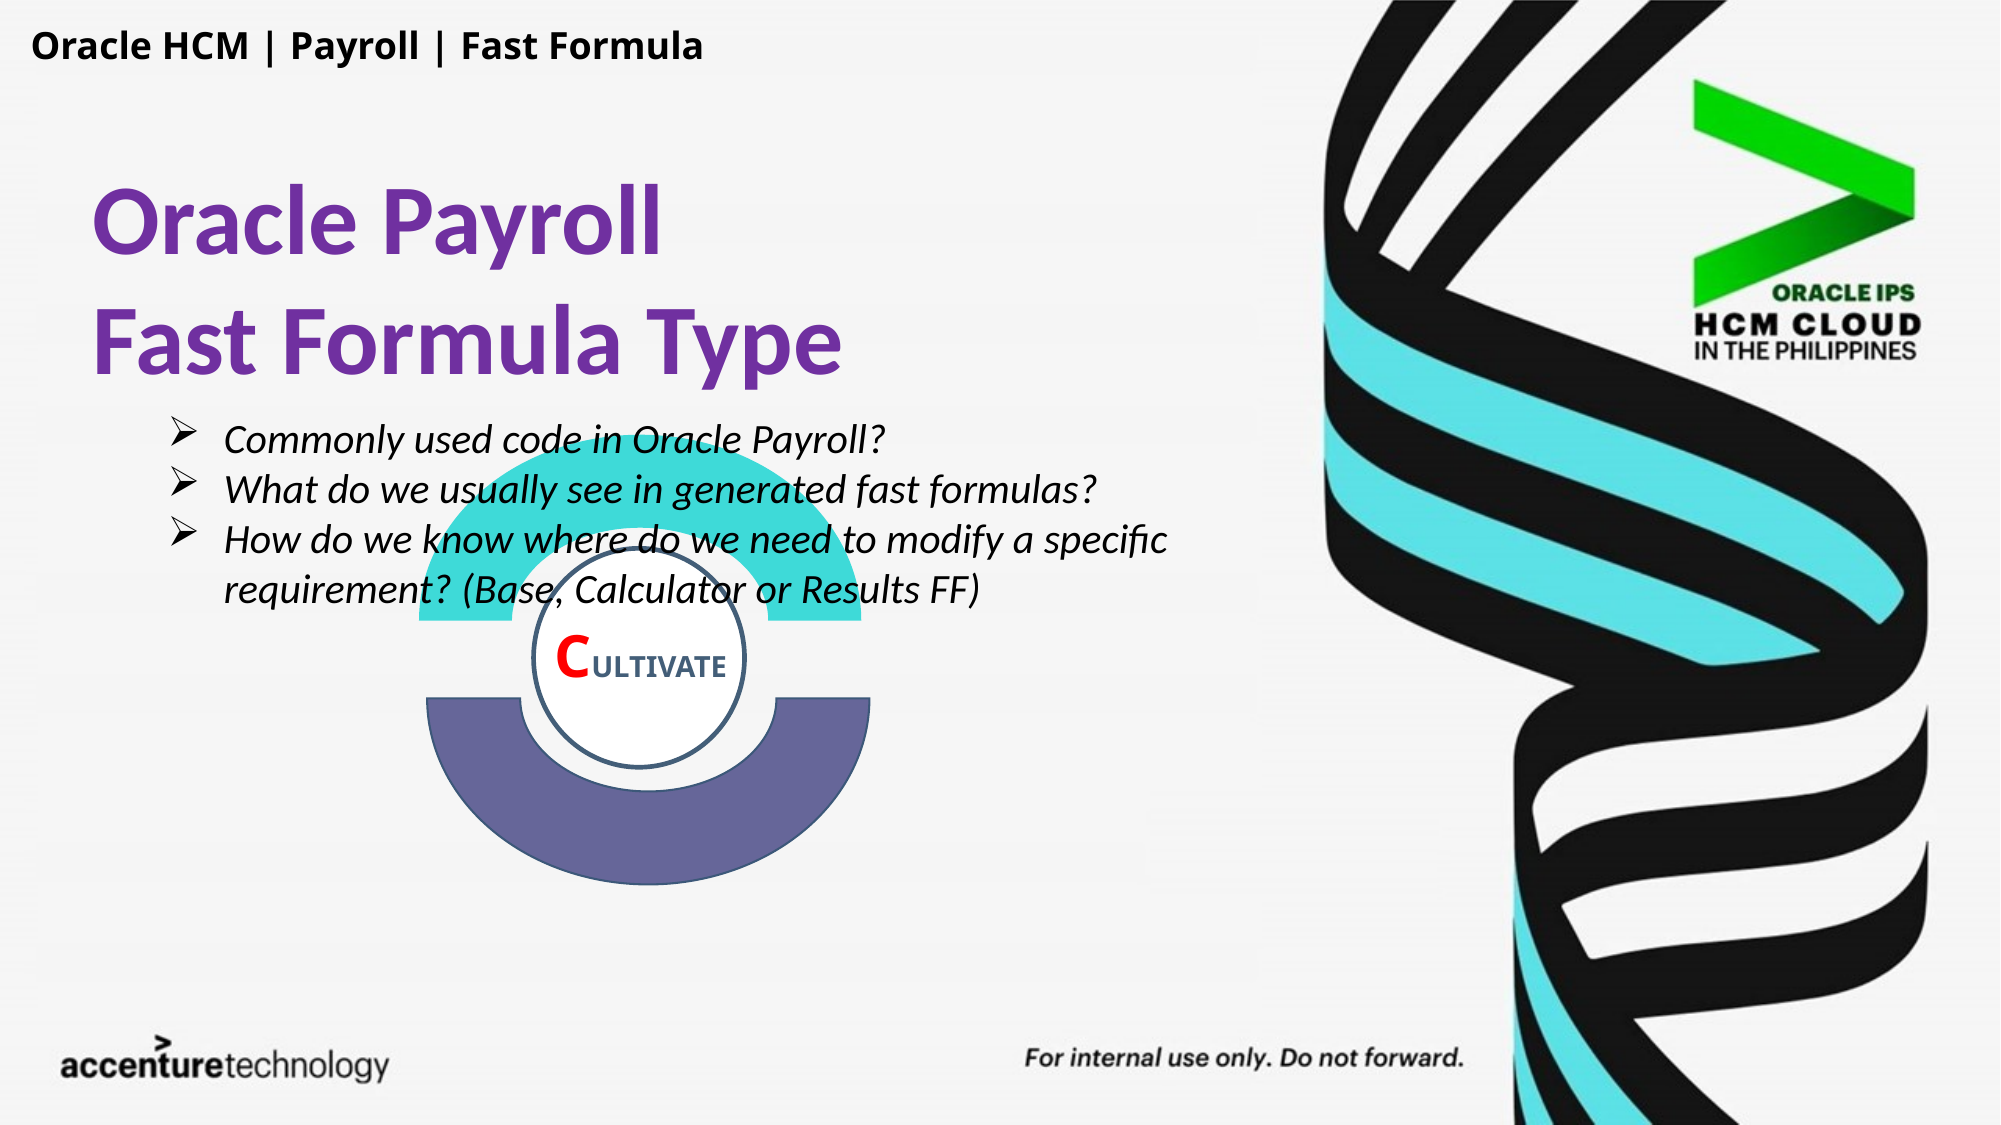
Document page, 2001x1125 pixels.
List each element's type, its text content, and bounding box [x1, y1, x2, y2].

picture [0, 0, 2001, 1125]
text_box Commonly used code in Oracle Payroll? What do we usually see in generated fast formulas? How do we know where do we need to modify a specific requirement? (Base, Calculator or Results FF) [77, 404, 1234, 620]
text_box Oracle HCM | Payroll | Fast Formula [15, 14, 1028, 74]
text_box Oracle Payroll Fast Formula Type [78, 147, 1162, 402]
